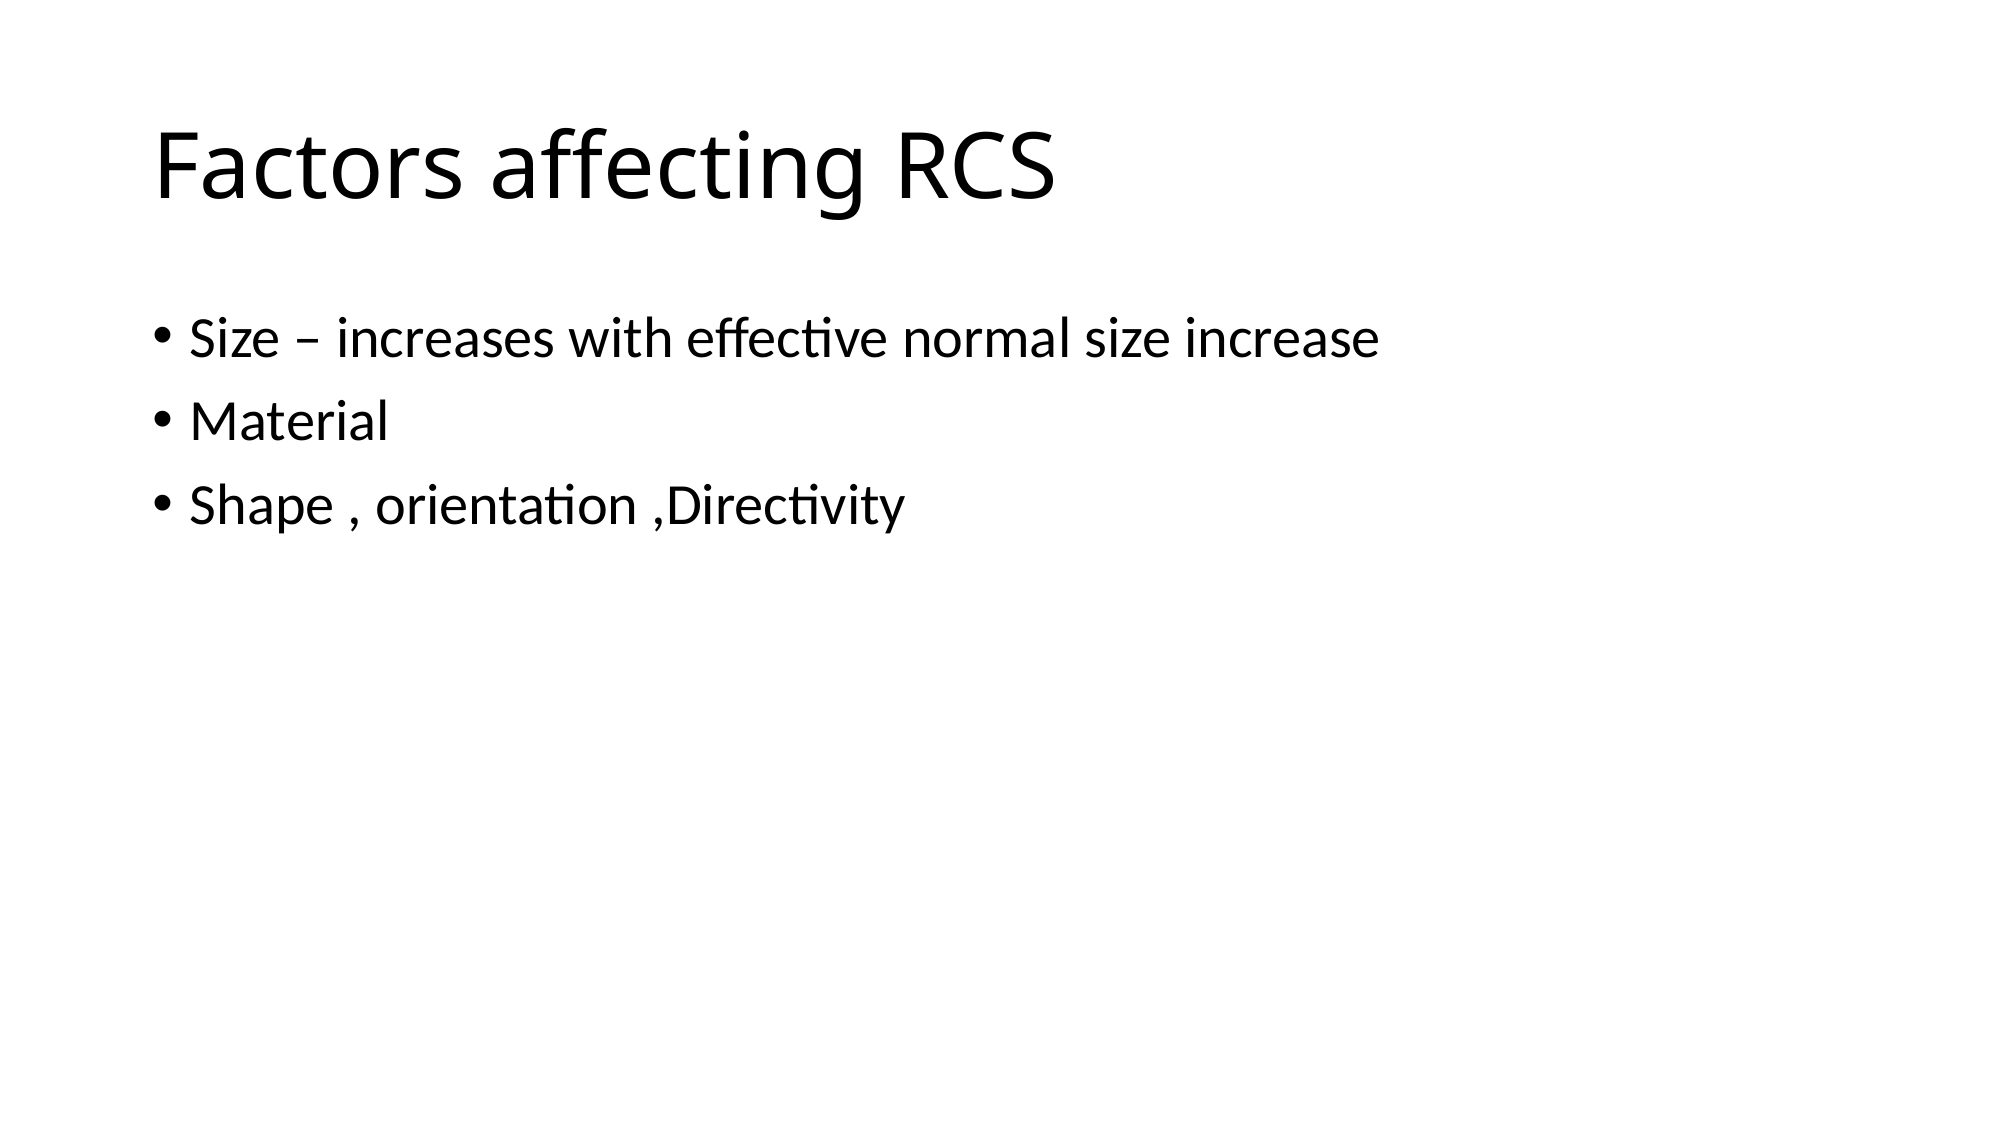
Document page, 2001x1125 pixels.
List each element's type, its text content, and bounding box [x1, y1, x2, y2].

title Factors affecting RCS [137, 59, 1863, 278]
list Size – increases with effective normal size increase Material Shape , orientation ,Directivity [137, 299, 1863, 1014]
